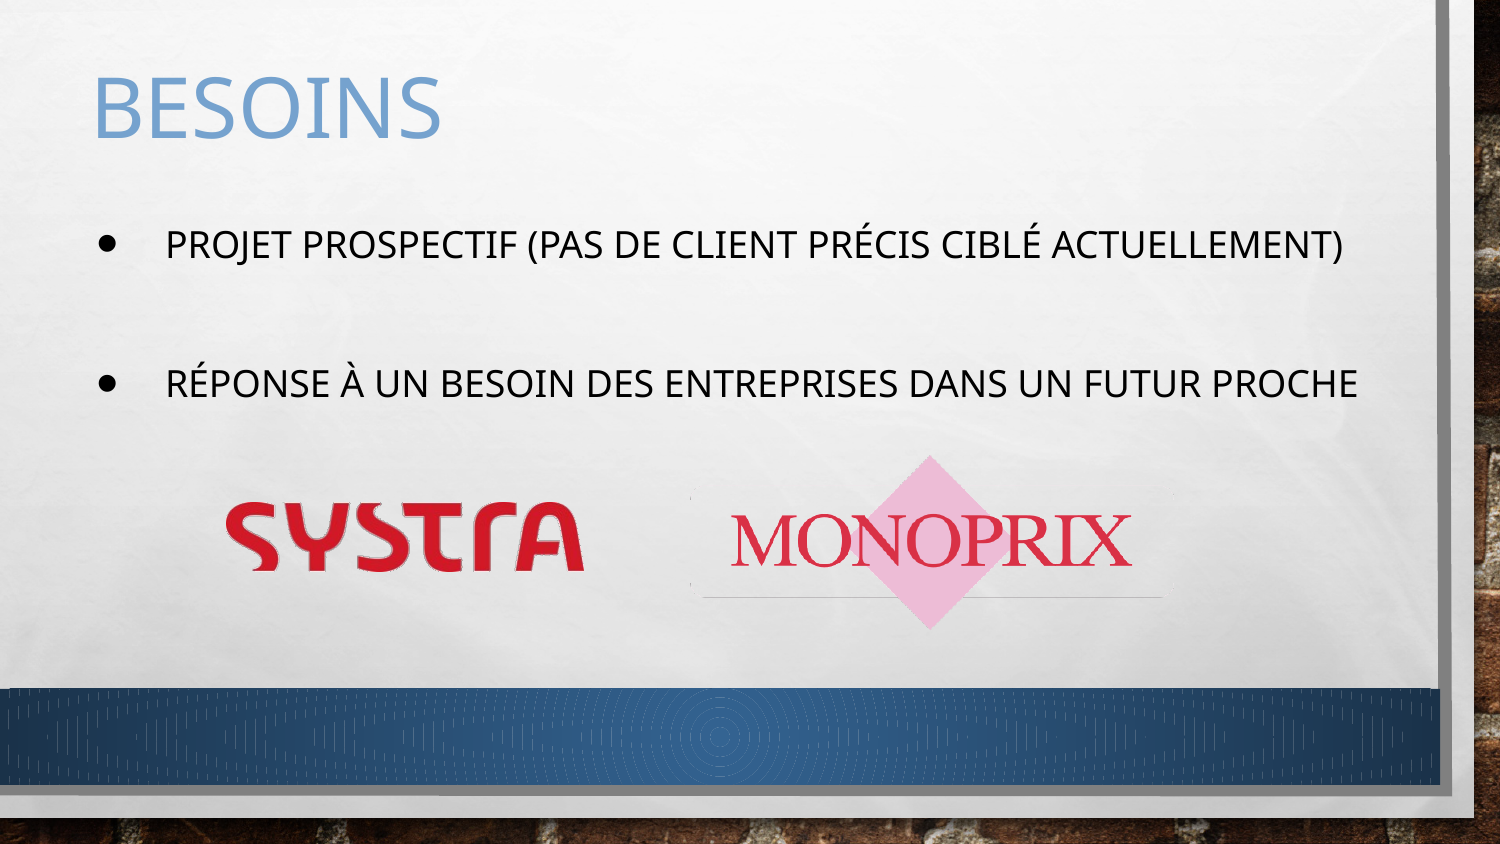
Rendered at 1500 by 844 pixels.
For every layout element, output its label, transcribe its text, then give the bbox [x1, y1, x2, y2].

picture [0, 0, 1500, 844]
list Projet Prospectif (pas de client précis ciblé ACTUELLEMENT) Réponse à un besoin des entreprises DANS UN FUTUR proche [75, 196, 1425, 808]
picture [226, 502, 584, 572]
title Besoins [75, 31, 1425, 173]
picture [670, 439, 1194, 643]
